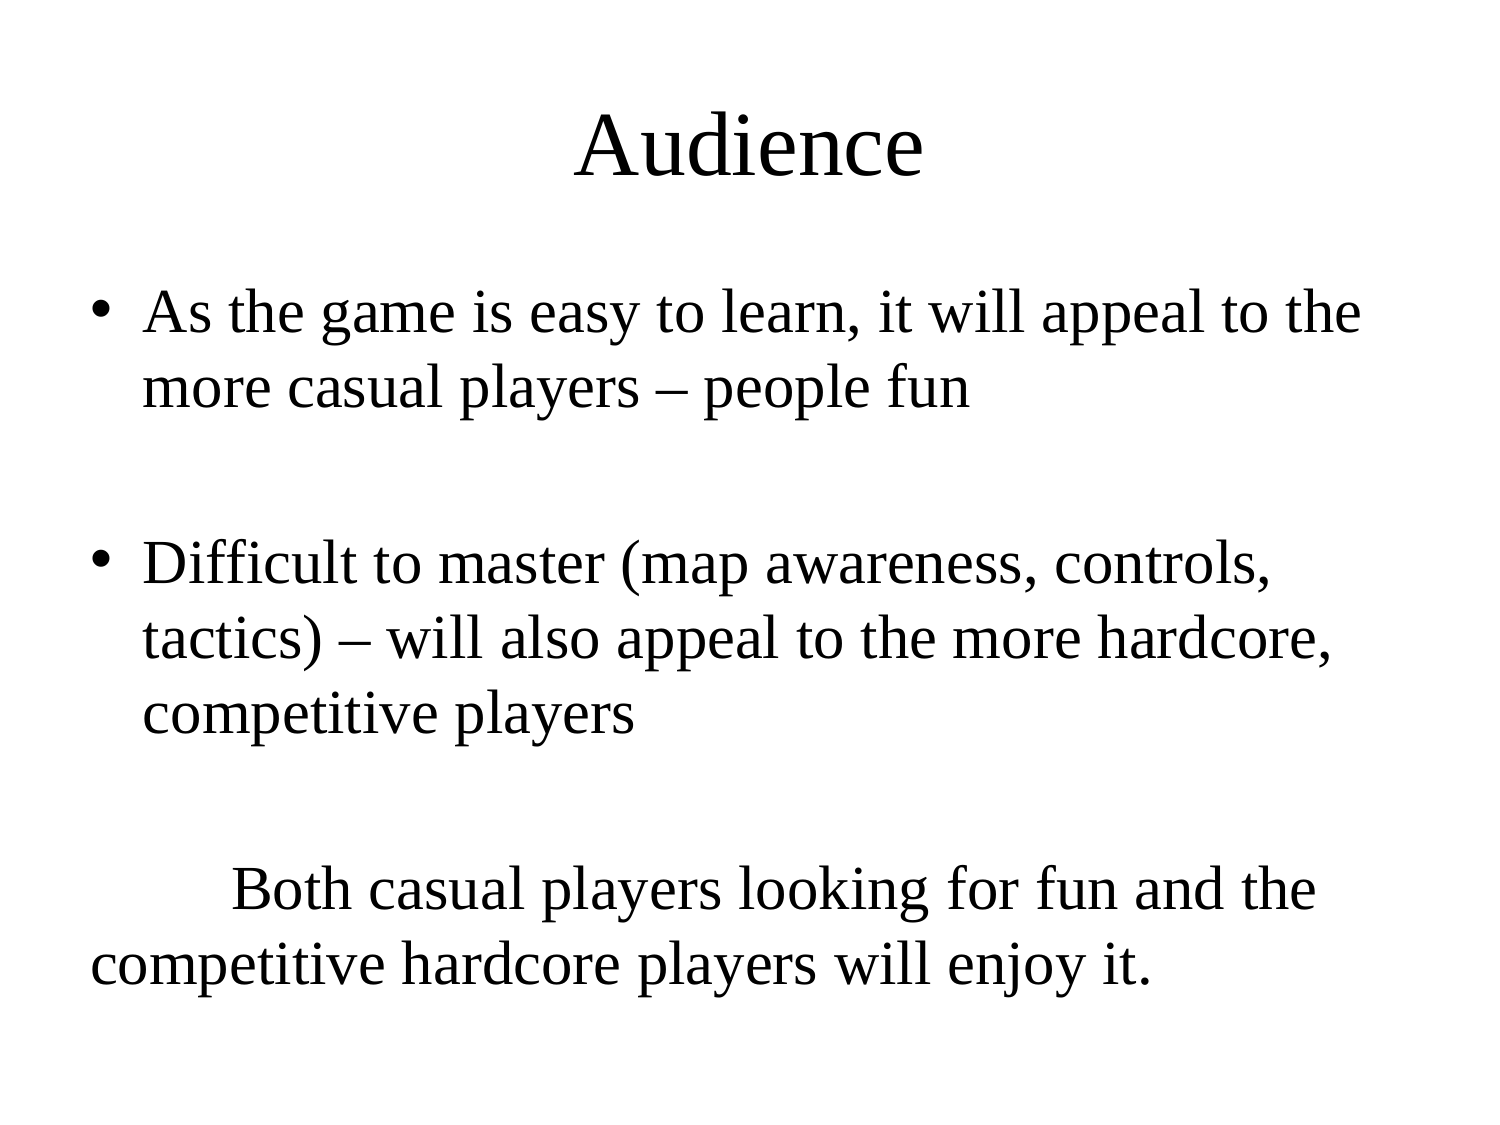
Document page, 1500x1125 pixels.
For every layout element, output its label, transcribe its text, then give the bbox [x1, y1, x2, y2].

list As the game is easy to learn, it will appeal to the more casual players – people fun Difficult to master (map awareness, controls, tactics) – will also appeal to the more hardcore, competitive players Both casual players looking for fun and the competitive hardcore players will enjoy it. [75, 262, 1425, 1005]
title Audience [75, 45, 1425, 233]
